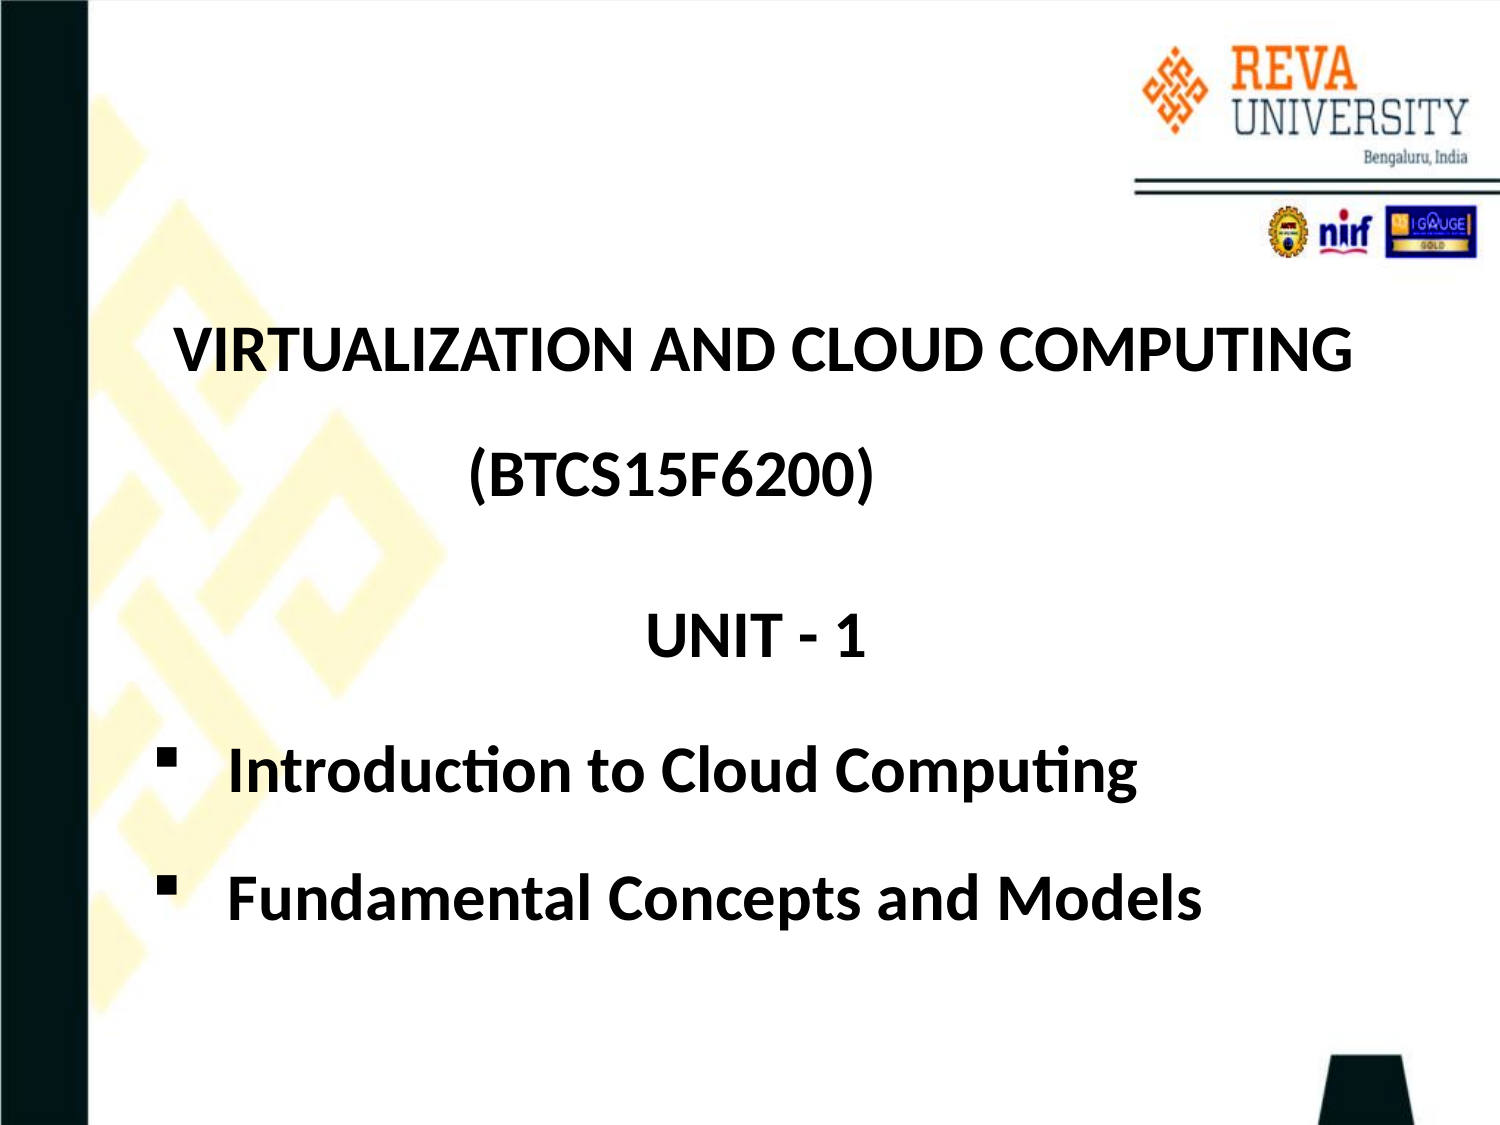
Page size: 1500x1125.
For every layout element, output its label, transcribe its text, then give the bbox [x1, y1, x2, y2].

picture [0, 0, 1500, 1125]
text_box VIRTUALIZATION AND CLOUD COMPUTING (BTCS15F6200) UNIT - 1 Introduction to Cloud Computing Fundamental Concepts and Models [148, 302, 1380, 972]
